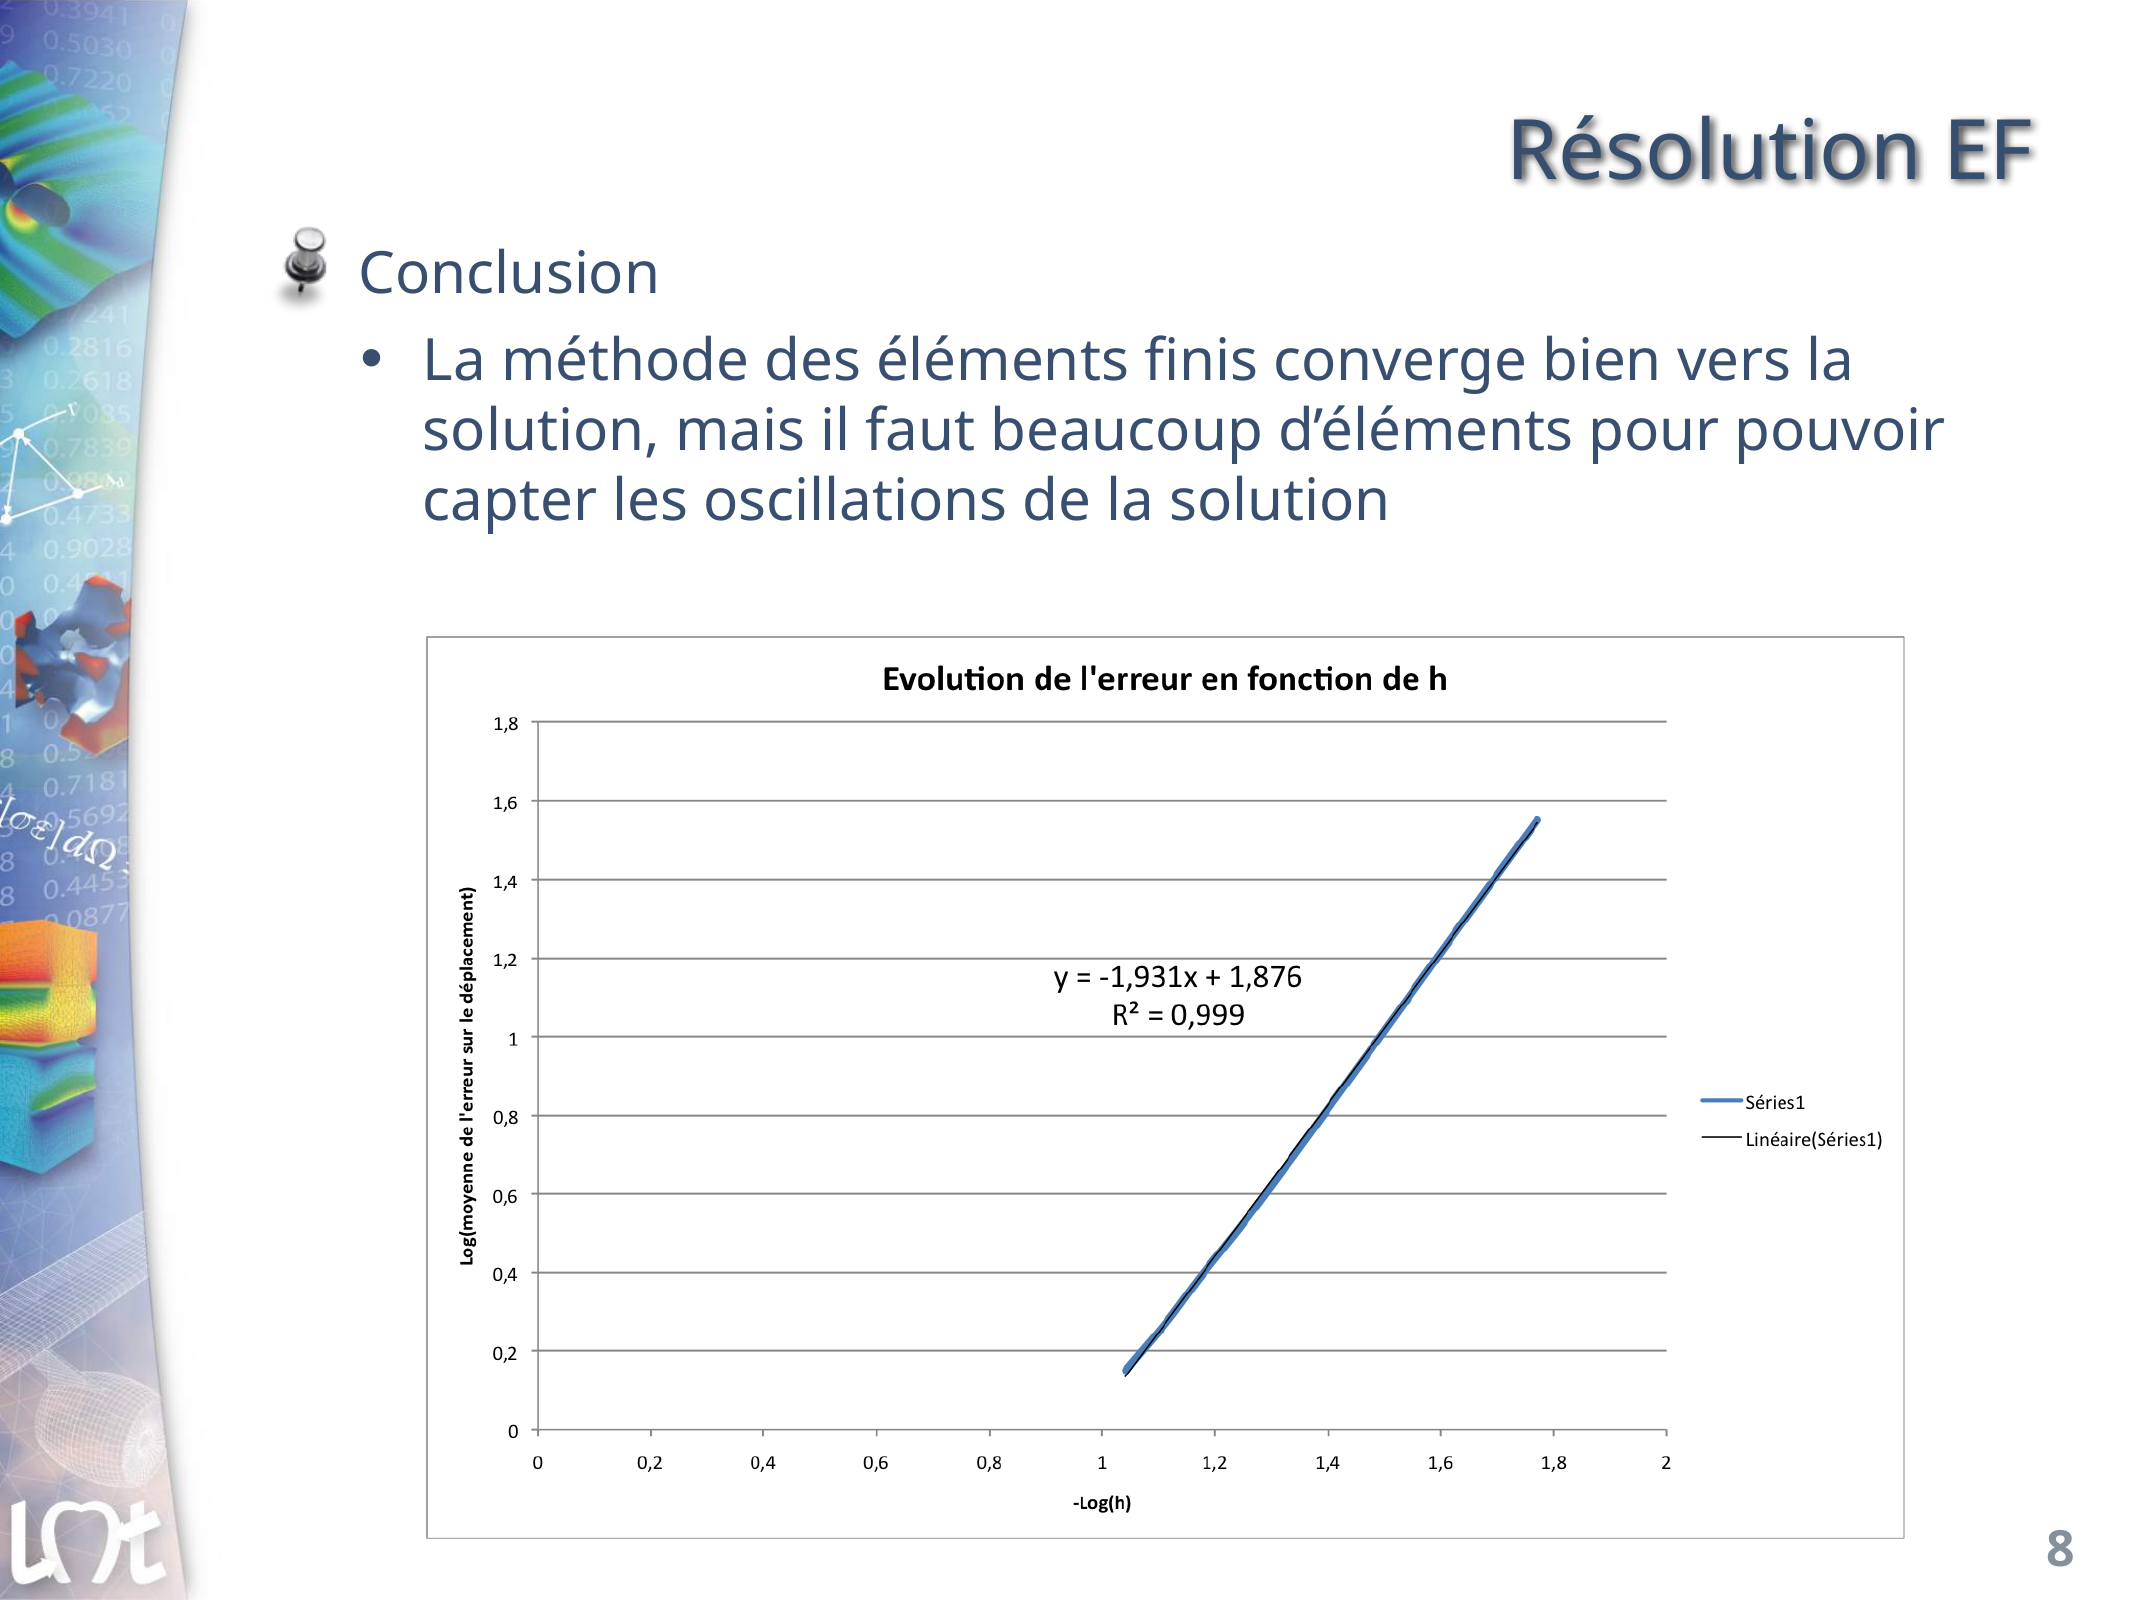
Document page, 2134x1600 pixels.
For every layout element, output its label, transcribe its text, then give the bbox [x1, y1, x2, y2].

slide_number 8 [2024, 1508, 2096, 1581]
picture [0, 0, 2134, 1600]
title Résolution EF [259, 61, 2043, 230]
list Conclusion La méthode des éléments finis converge bien vers la solution, mais il faut beaucoup d’éléments pour pouvoir capter les oscillations de la solution [259, 259, 2043, 1570]
